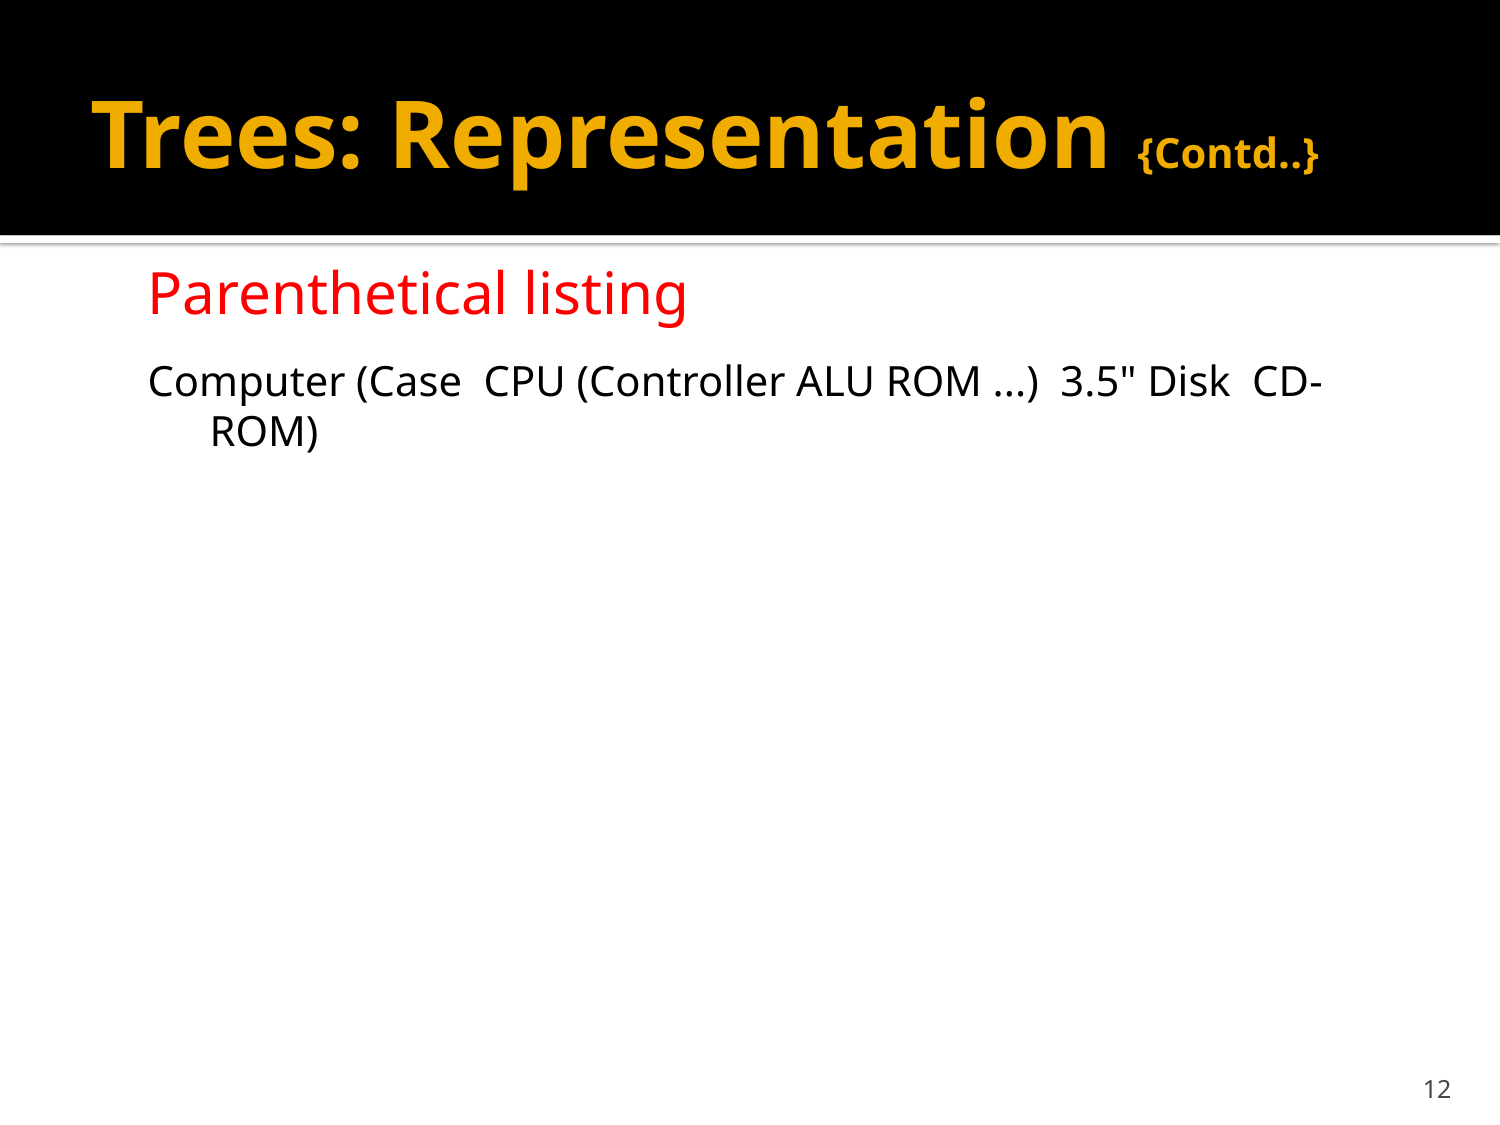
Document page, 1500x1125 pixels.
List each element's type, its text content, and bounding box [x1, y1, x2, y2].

slide_number 12 [1345, 1062, 1467, 1108]
list Parenthetical listing Computer (Case CPU (Controller ALU ROM ...) 3.5" Disk CD-ROM) [138, 240, 1374, 1001]
title Trees: Representation {Contd..} [75, 25, 1425, 231]
